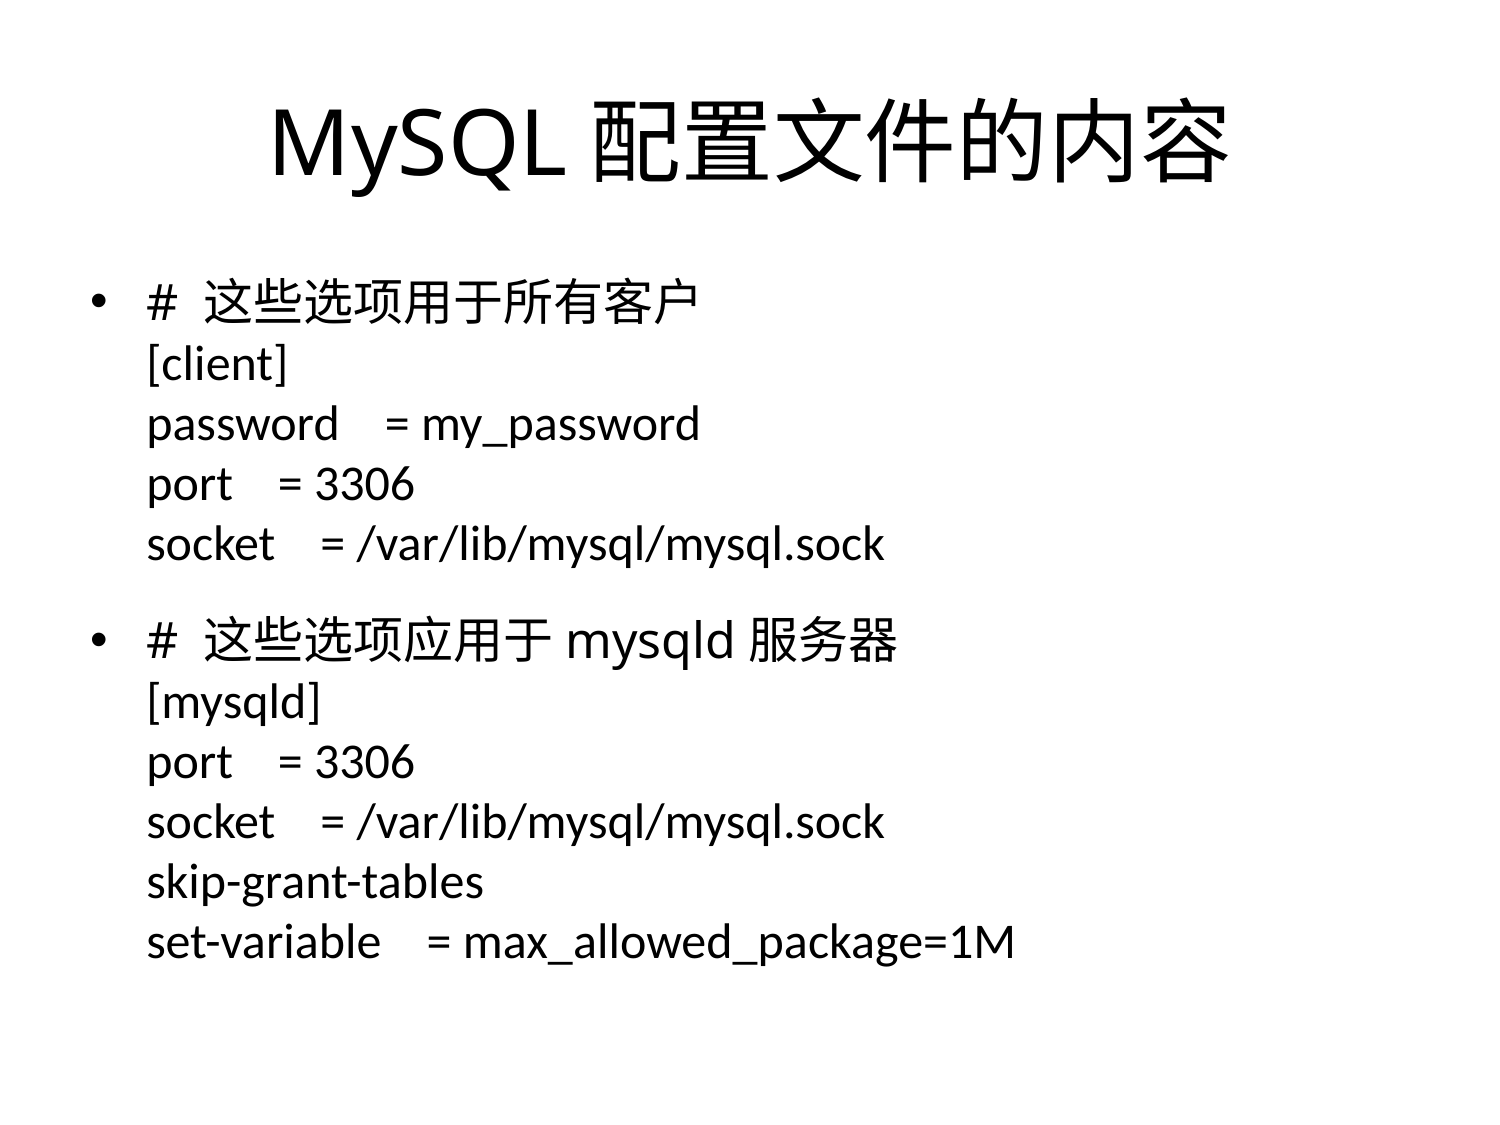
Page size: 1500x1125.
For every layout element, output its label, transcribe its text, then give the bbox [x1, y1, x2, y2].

list # 这些选项用于所有客户 [client] password = my_password port = 3306 socket = /var/lib/mysql/mysql.sock # 这些选项应用于mysqld服务器 [mysqld] port = 3306 socket = /var/lib/mysql/mysql.sock skip-grant-tables set-variable = max_allowed_package=1M [75, 262, 1425, 1005]
title MySQL配置文件的内容 [75, 45, 1425, 233]
